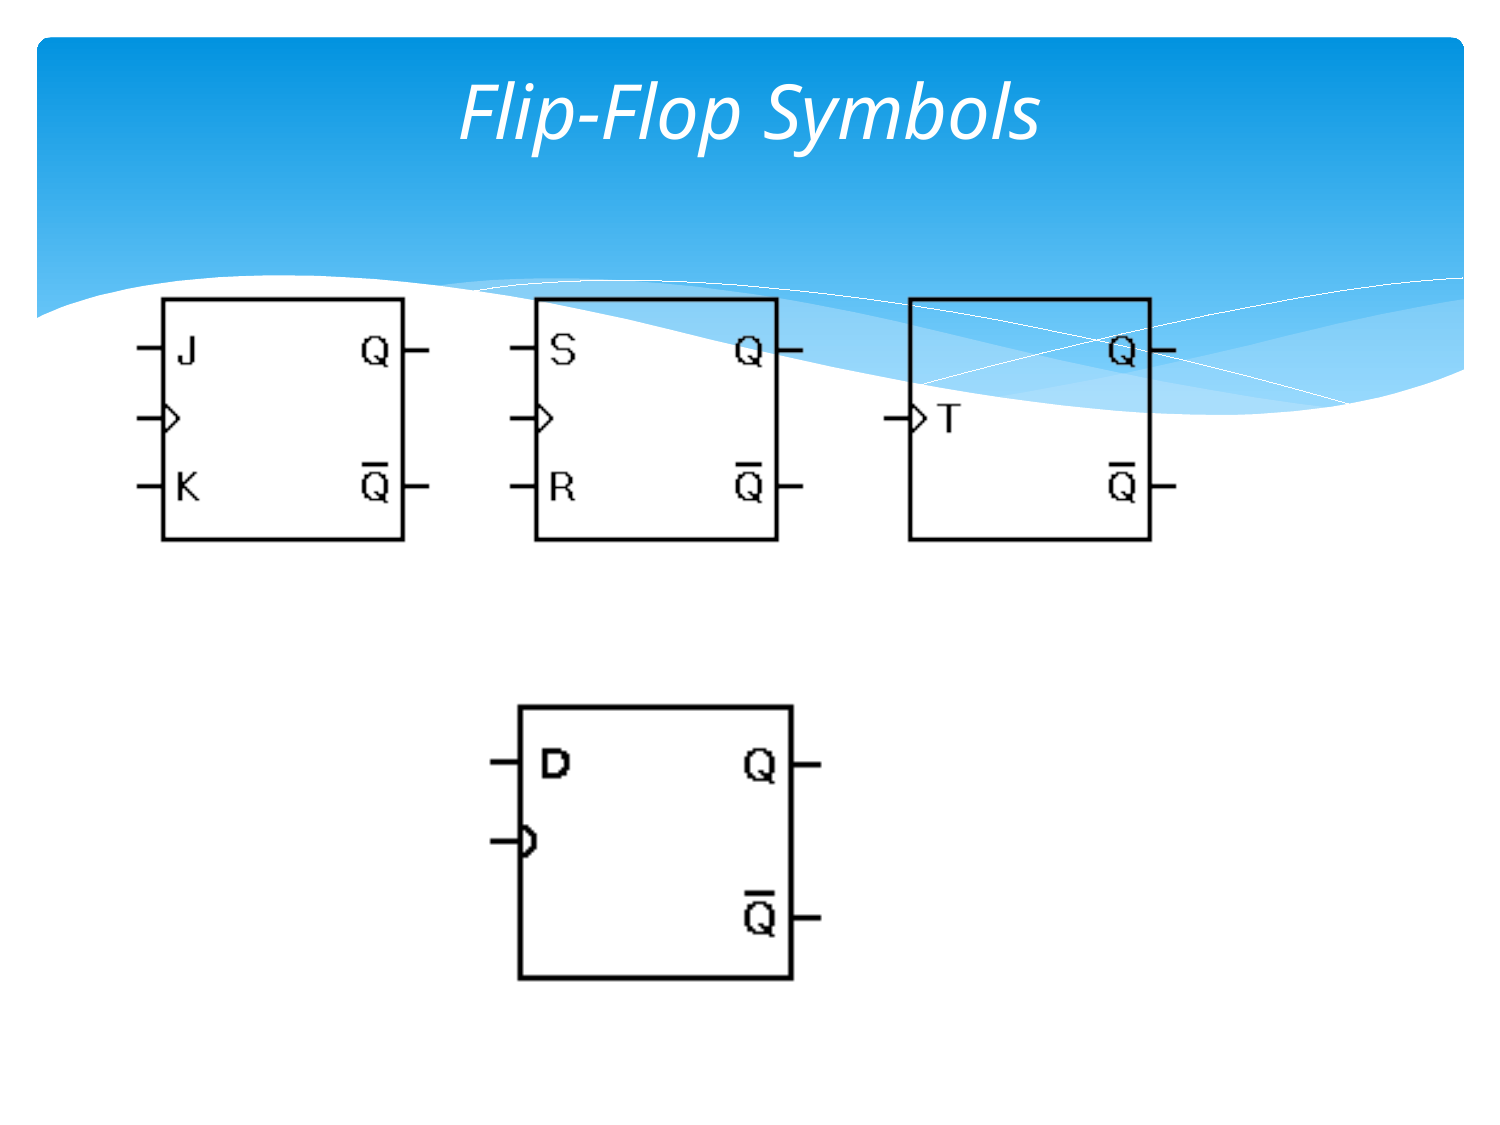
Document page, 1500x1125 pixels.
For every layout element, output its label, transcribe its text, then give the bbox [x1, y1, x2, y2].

picture [99, 199, 1497, 601]
picture [449, 637, 863, 1051]
title Flip-Flop Symbols [75, 55, 1425, 163]
